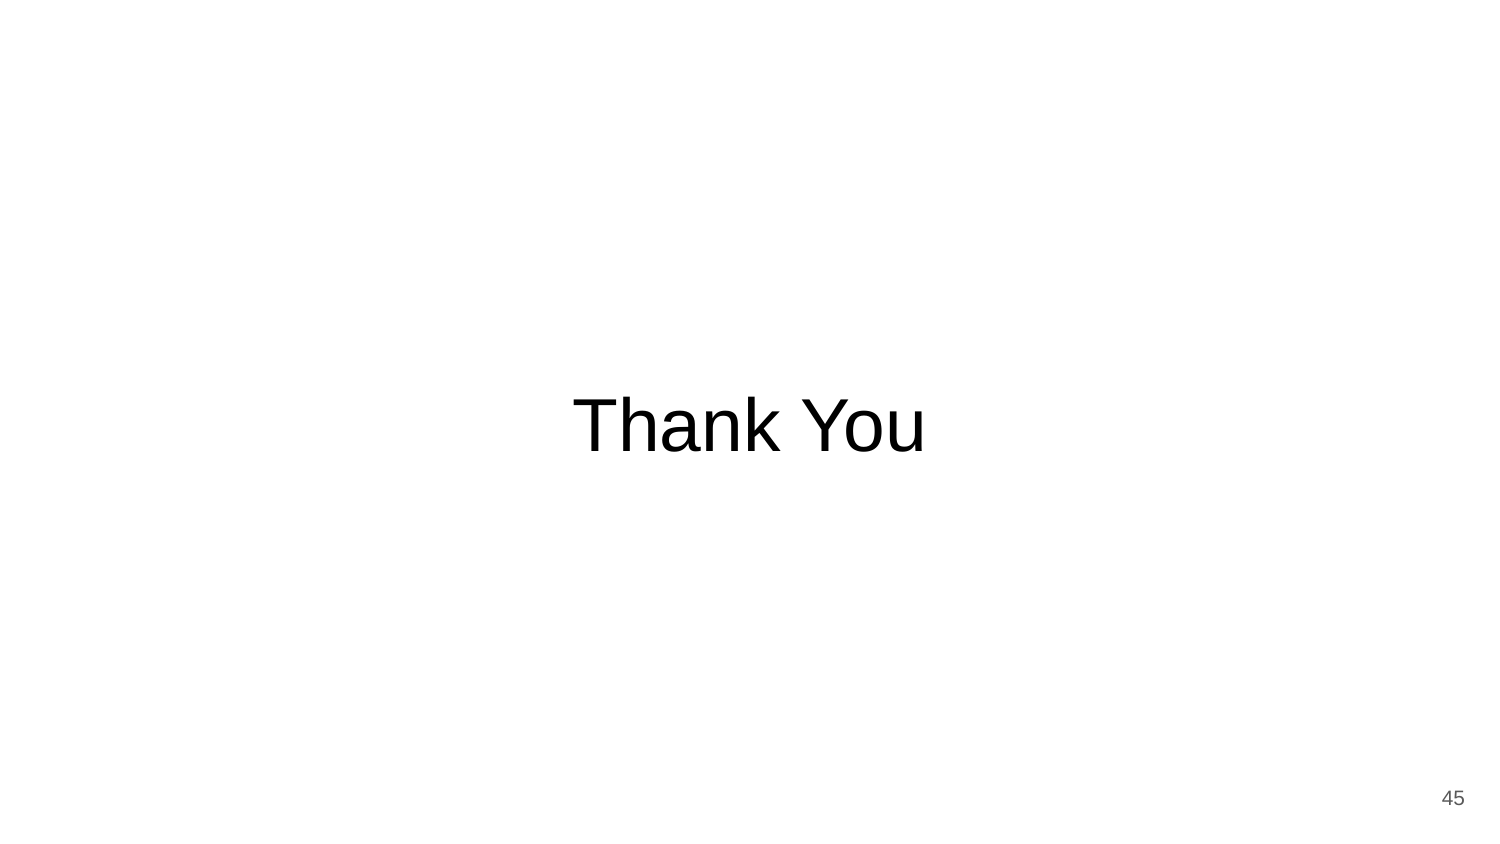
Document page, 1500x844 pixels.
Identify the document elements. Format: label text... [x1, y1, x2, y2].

slide_number ‹#› [1389, 764, 1480, 830]
title Thank You [51, 352, 1449, 491]
